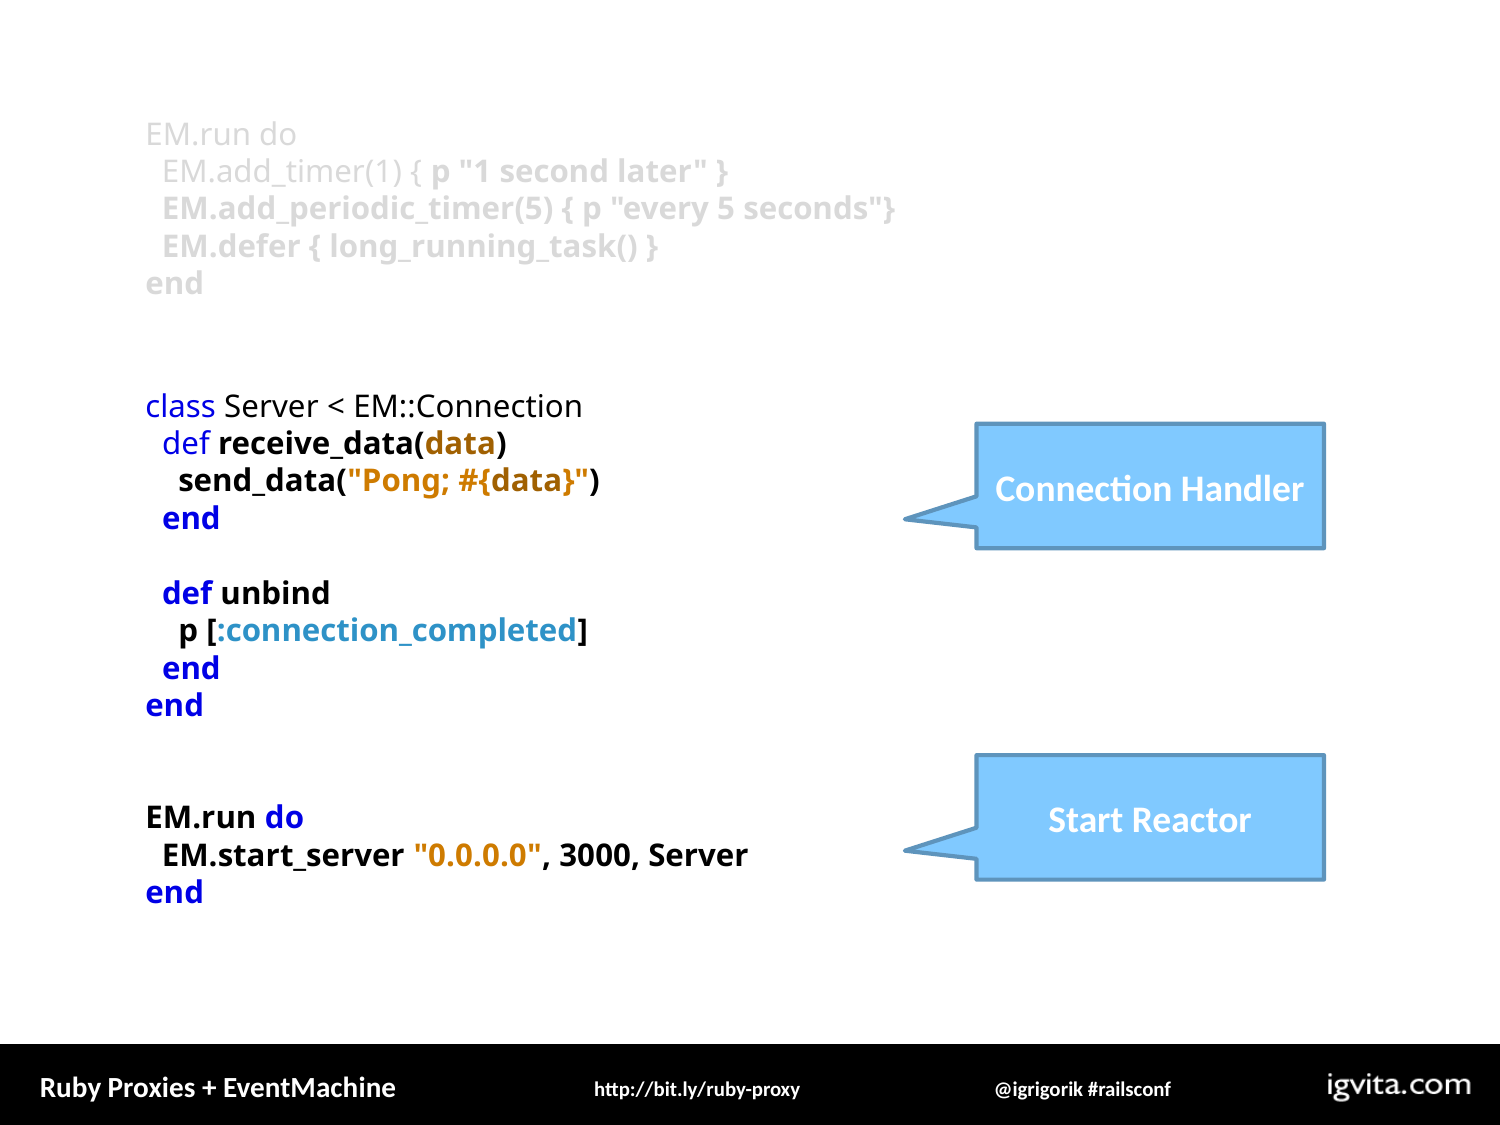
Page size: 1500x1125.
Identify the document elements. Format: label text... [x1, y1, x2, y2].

text_box Connection Handler [902, 421, 1327, 551]
picture [1323, 1070, 1475, 1105]
text_box EM.run do EM.add_timer(1) { p "1 second later" } EM.add_periodic_timer(5) { p "every 5 seconds"} EM.defer { long_running_task() } end [130, 106, 1128, 346]
text_box Start Reactor [902, 753, 1327, 882]
text_box class Server < EM::Connection def receive_data(data) send_data("Pong; #{data}") end def unbind p [:connection_completed] end end EM.run do EM.start_server "0.0.0.0", 3000, Server end [130, 378, 932, 918]
